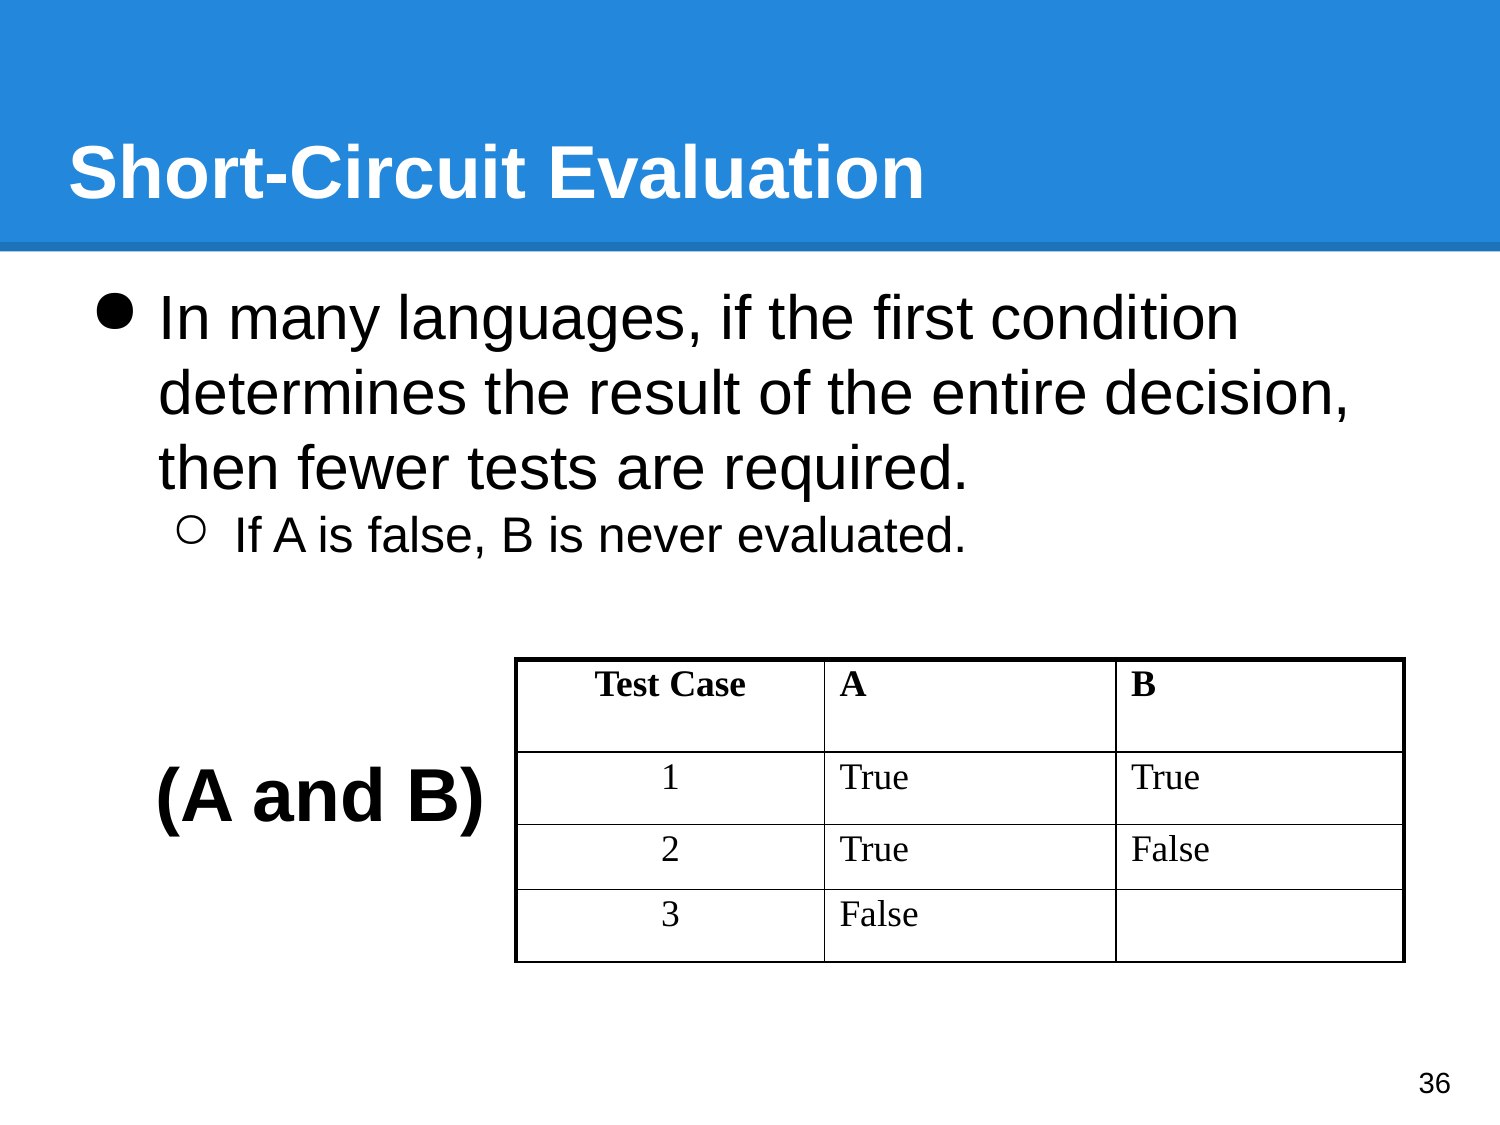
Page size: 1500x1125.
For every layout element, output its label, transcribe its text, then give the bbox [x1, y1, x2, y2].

table_cell True [825, 753, 1115, 824]
table_cell 1 [526, 753, 824, 824]
table_cell False [825, 890, 1115, 961]
text_box (A and B) [140, 731, 526, 858]
table_cell True [1117, 753, 1402, 824]
table_header B [1117, 662, 1402, 751]
table_cell 3 [518, 890, 824, 961]
title Short-Circuit Evaluation [53, 75, 1404, 263]
table_cell True [825, 825, 1115, 889]
table_cell [1117, 890, 1402, 961]
slide_number ‹#› [1403, 1038, 1494, 1125]
table_cell False [1117, 825, 1402, 889]
table_header A [825, 662, 1115, 751]
table_header Test Case [518, 662, 824, 751]
list In many languages, if the first condition determines the result of the entire decision, then fewer tests are required. If A is false, B is never evaluated. [75, 262, 1425, 1078]
table_cell 2 [518, 825, 824, 889]
